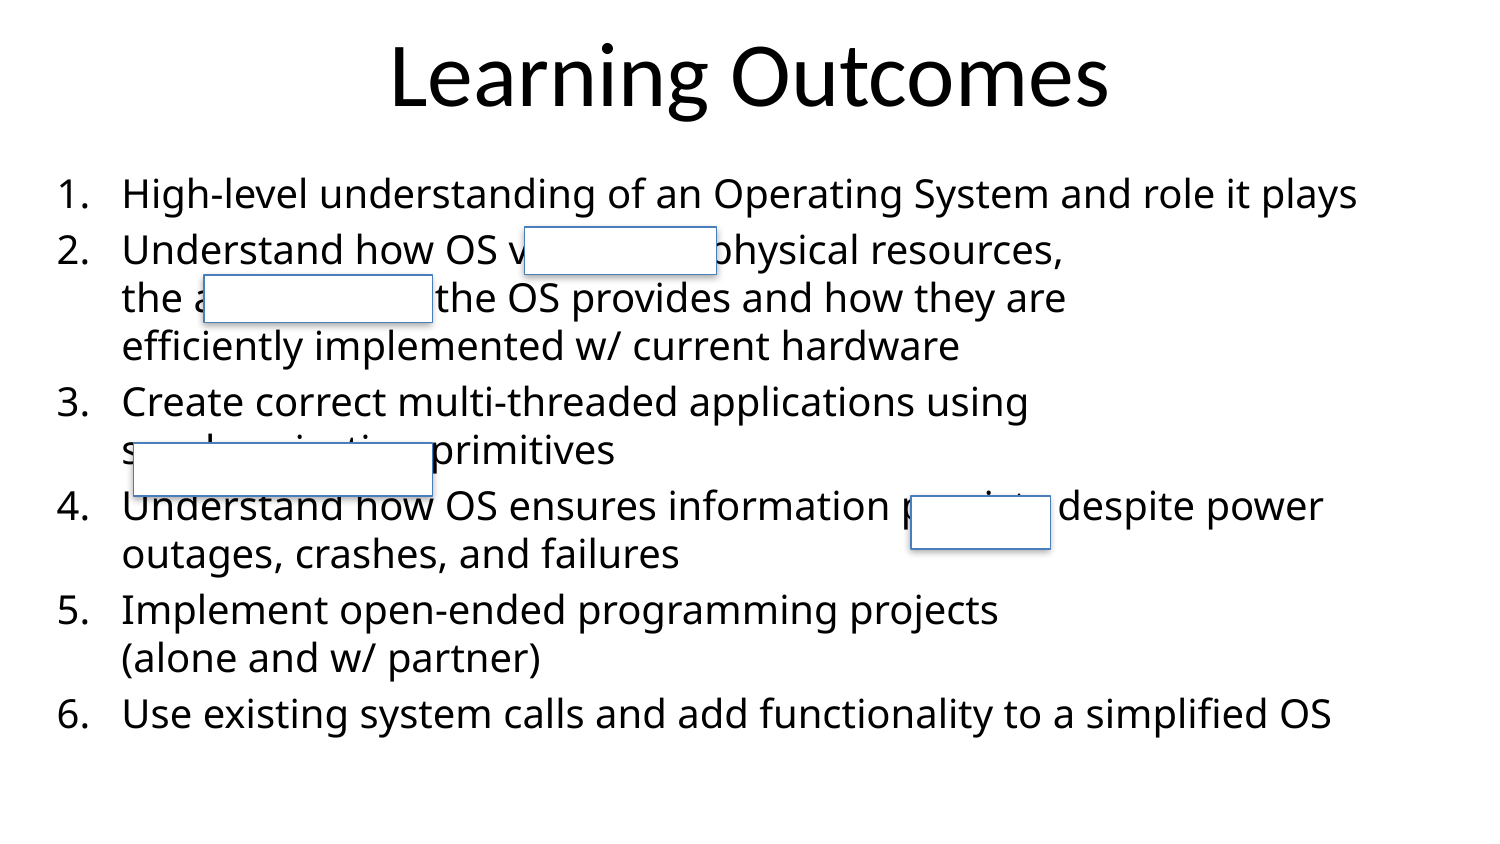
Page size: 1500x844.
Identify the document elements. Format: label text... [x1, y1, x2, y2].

text_box [133, 442, 433, 497]
title Learning Outcomes [75, 0, 1425, 141]
list High-level understanding of an Operating System and role it plays Understand how OS virtualizes physical resources, the abstractions the OS provides and how they are efficiently implemented w/ current hardware Create correct multi-threaded applications using synchronization primitives Understand how OS ensures information persists despite power outages, crashes, and failures Implement open-ended programming projects (alone and w/ partner) Use existing system calls and add functionality to a simplified OS [41, 161, 1392, 804]
text_box [910, 495, 1051, 550]
text_box [524, 226, 717, 275]
text_box [203, 274, 433, 323]
